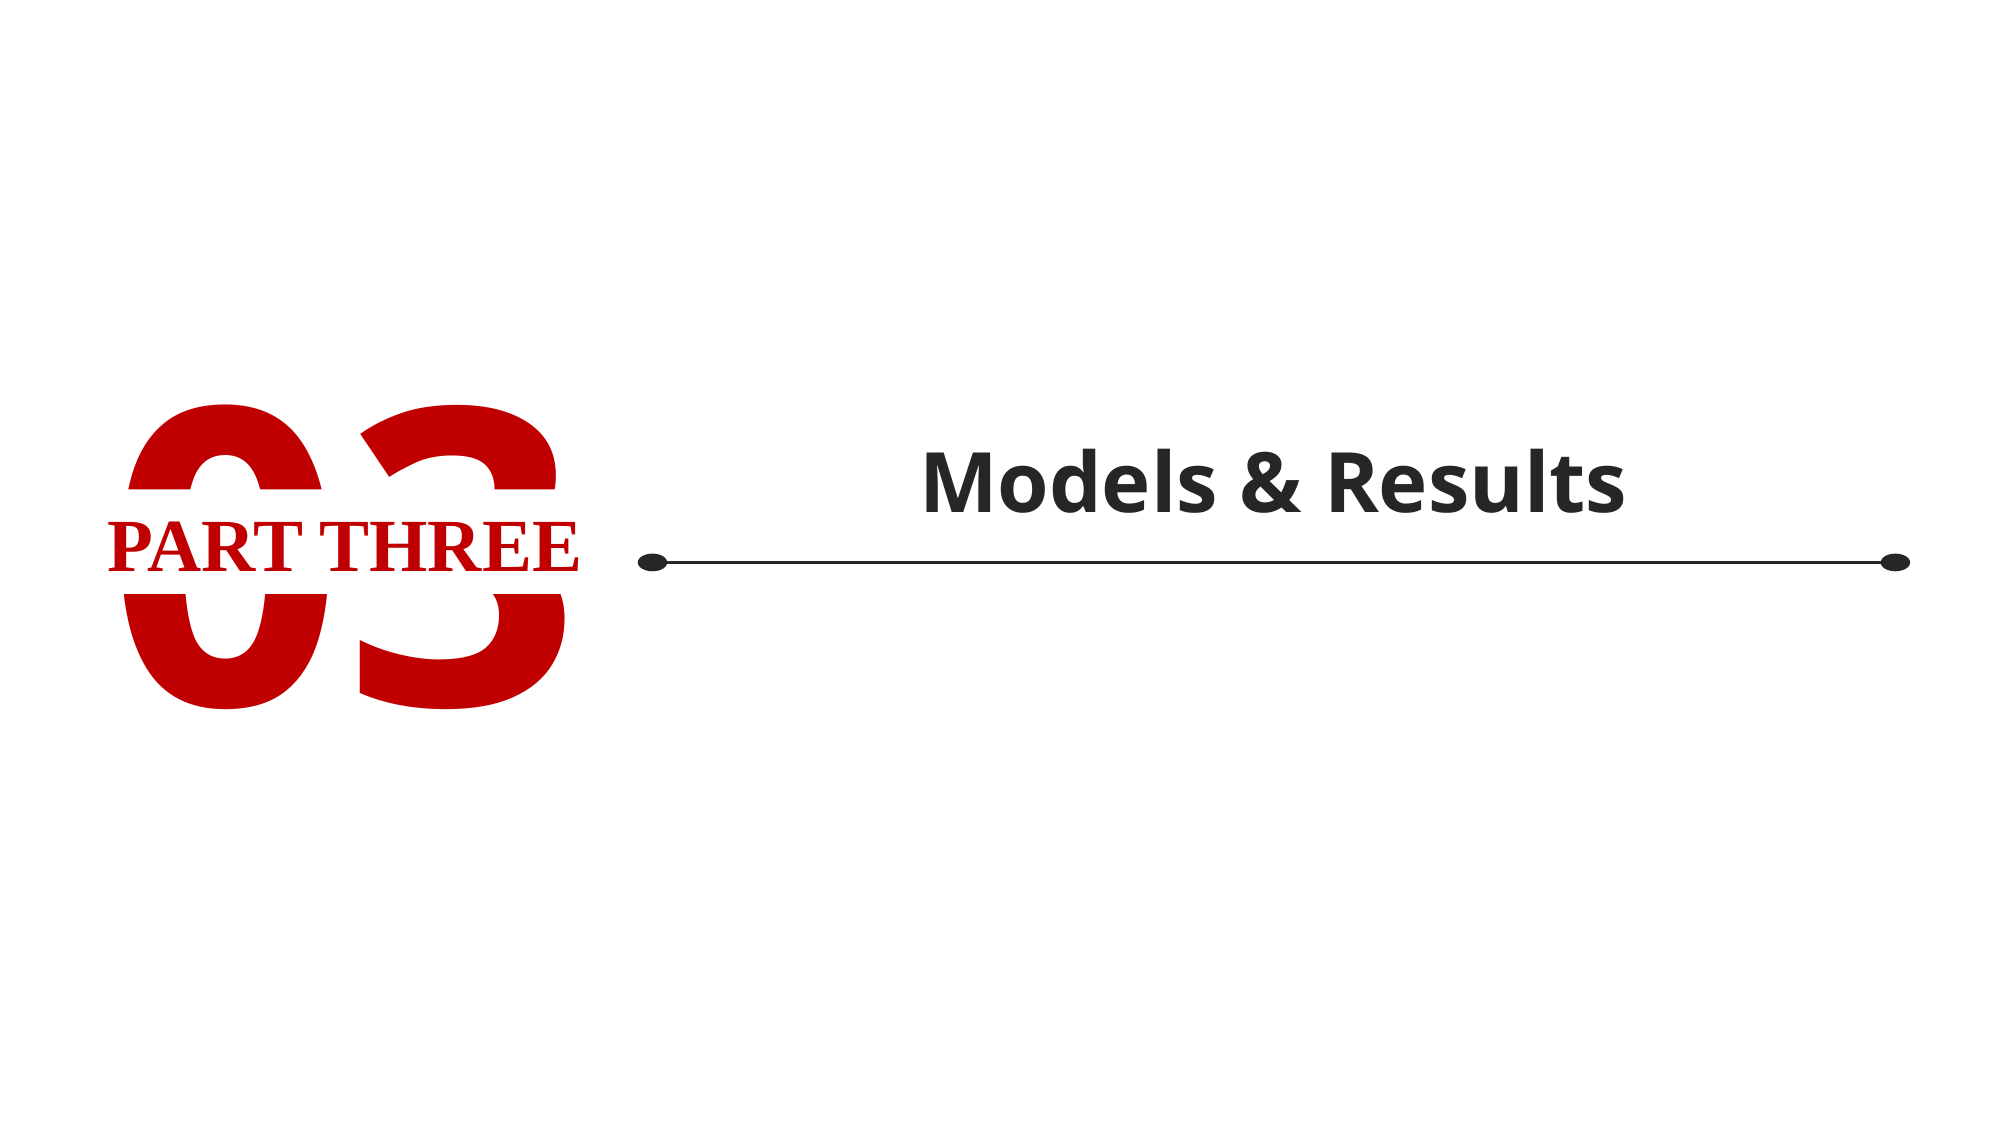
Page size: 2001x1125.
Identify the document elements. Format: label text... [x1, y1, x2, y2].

text_box 03 [0, 283, 690, 796]
text_box Models & Results [891, 421, 1657, 537]
text_box PART THREE [79, 489, 610, 594]
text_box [637, 553, 1911, 572]
